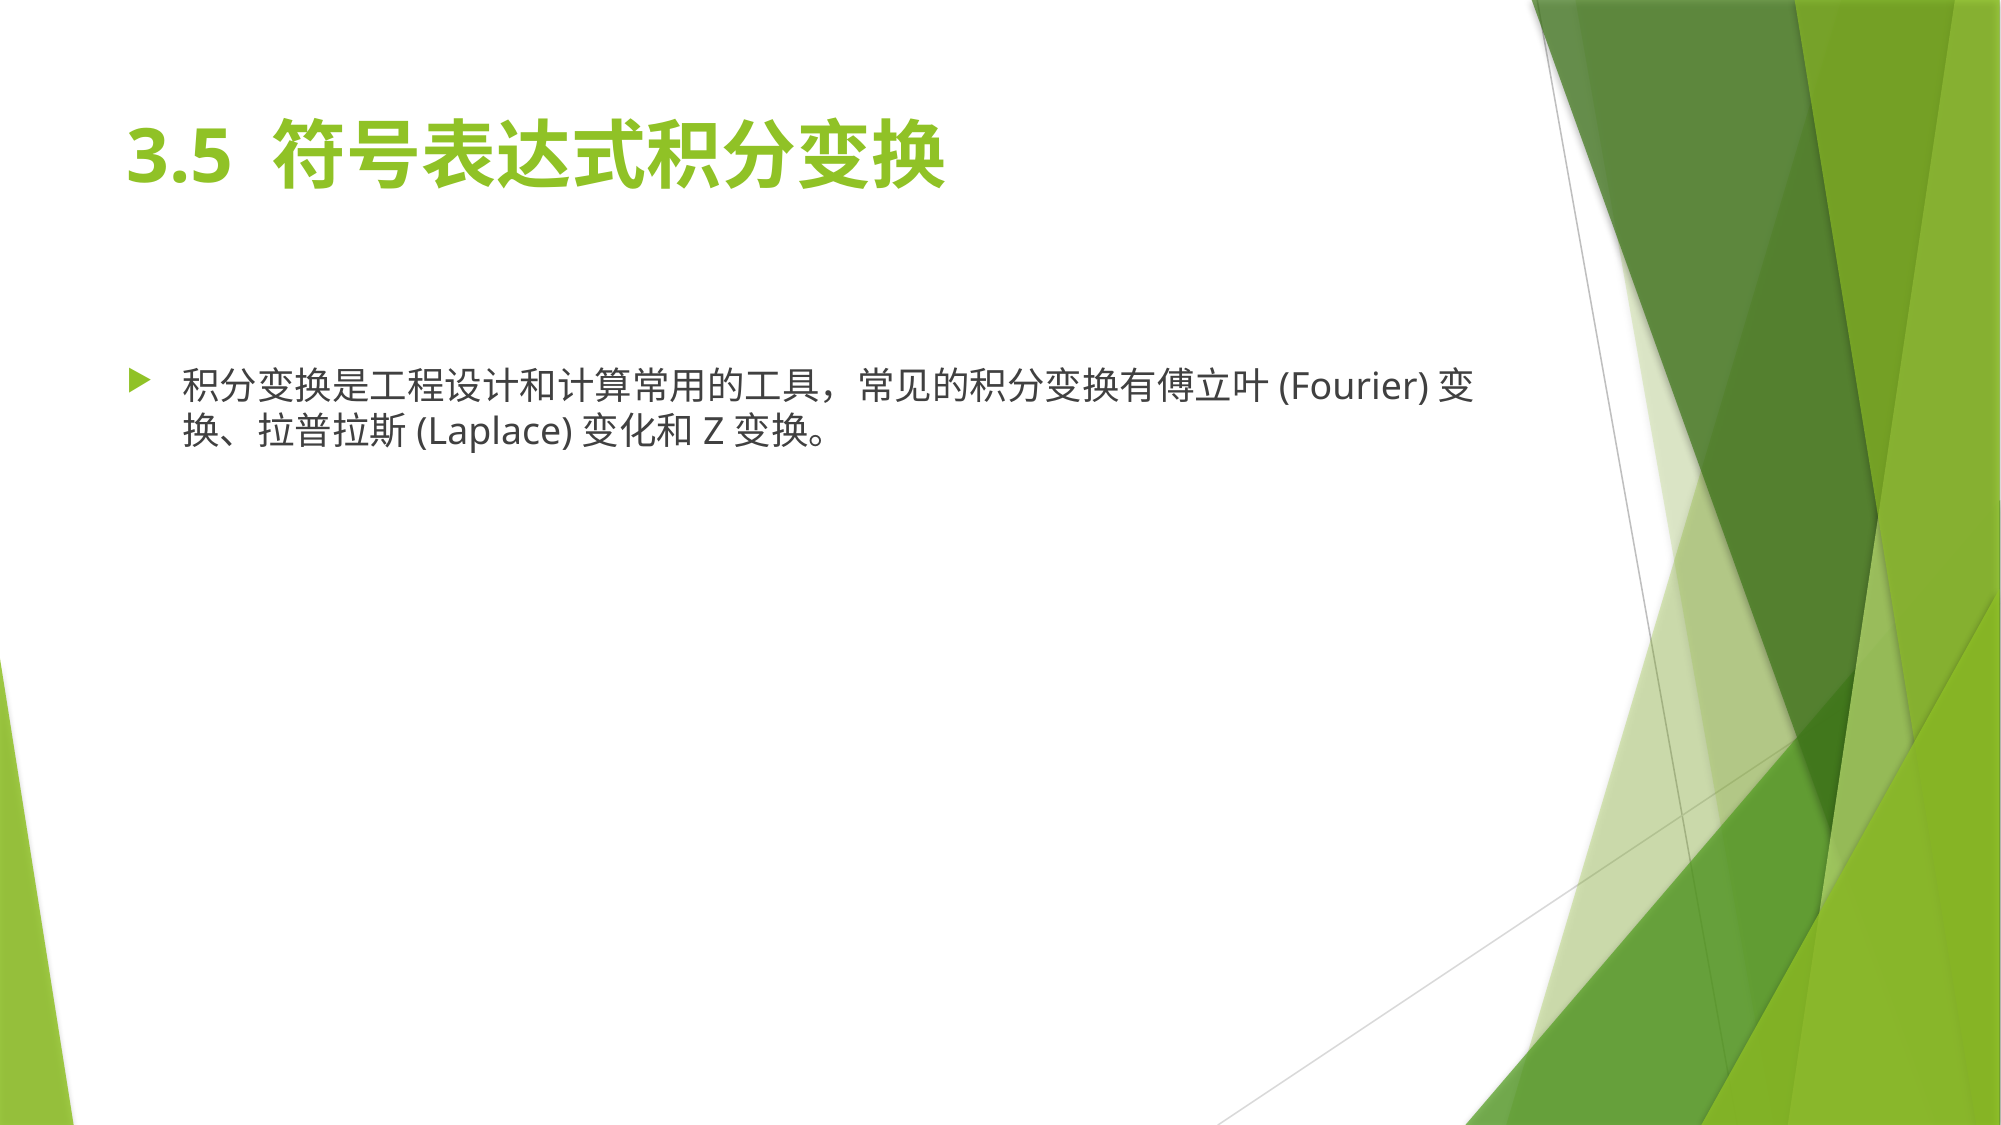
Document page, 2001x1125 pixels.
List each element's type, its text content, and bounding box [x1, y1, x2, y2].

list 积分变换是工程设计和计算常用的工具，常见的积分变换有傅立叶(Fourier)变换、拉普拉斯(Laplace)变化和Z变换。 [110, 354, 1522, 992]
title 3.5 符号表达式积分变换 [110, 99, 1522, 317]
